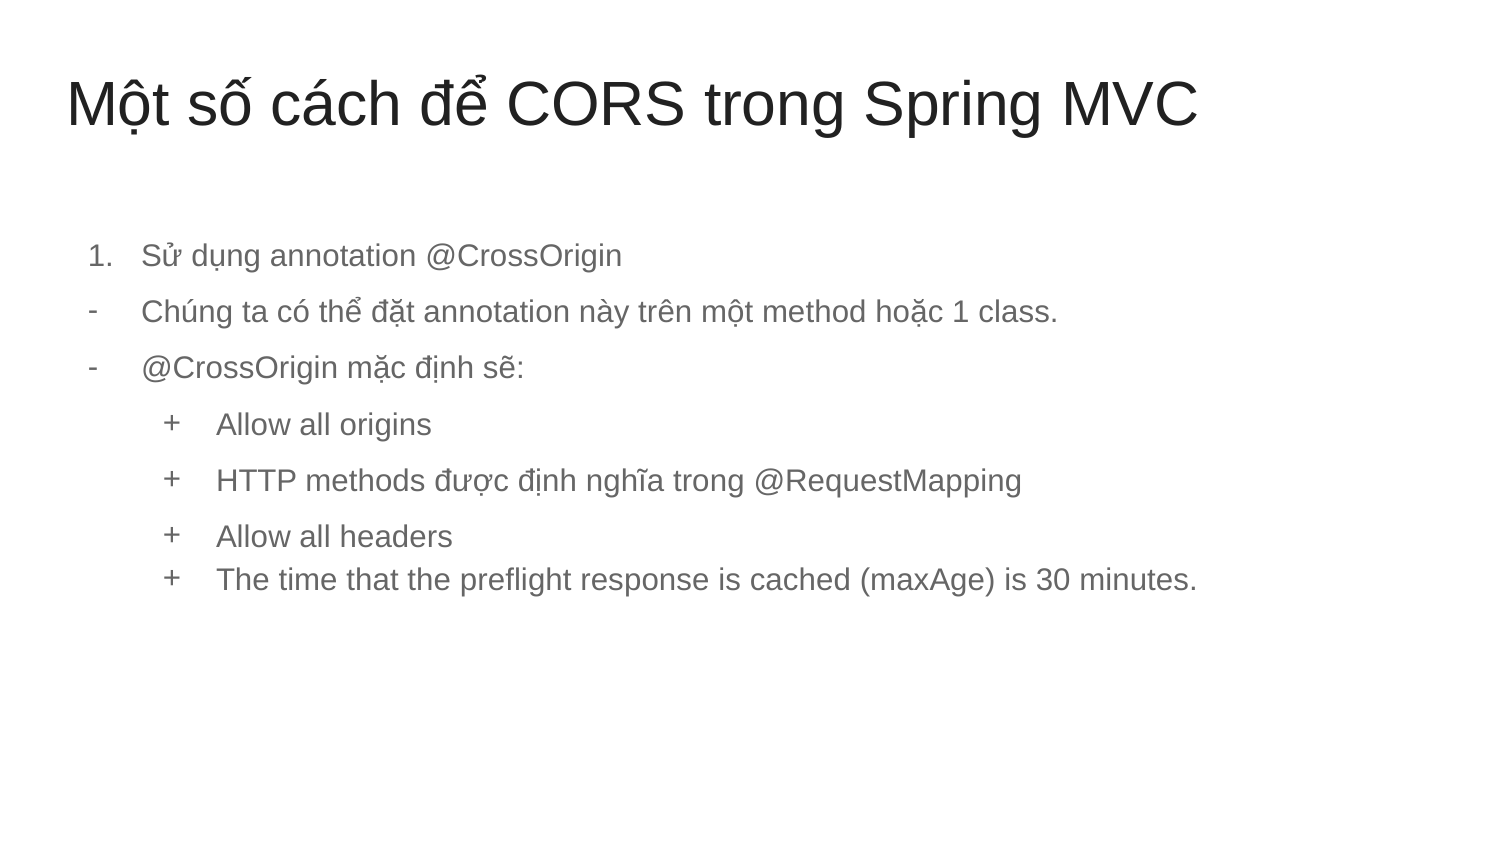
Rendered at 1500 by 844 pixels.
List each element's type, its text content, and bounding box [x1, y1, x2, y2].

list Sử dụng annotation @CrossOrigin Chúng ta có thể đặt annotation này trên một method hoặc 1 class. @CrossOrigin mặc định sẽ: Allow all origins HTTP methods được định nghĩa trong @RequestMapping Allow all headers The time that the preflight response is cached (maxAge) is 30 minutes. [51, 201, 1449, 750]
title Một số cách để CORS trong Spring MVC [51, 48, 1449, 180]
